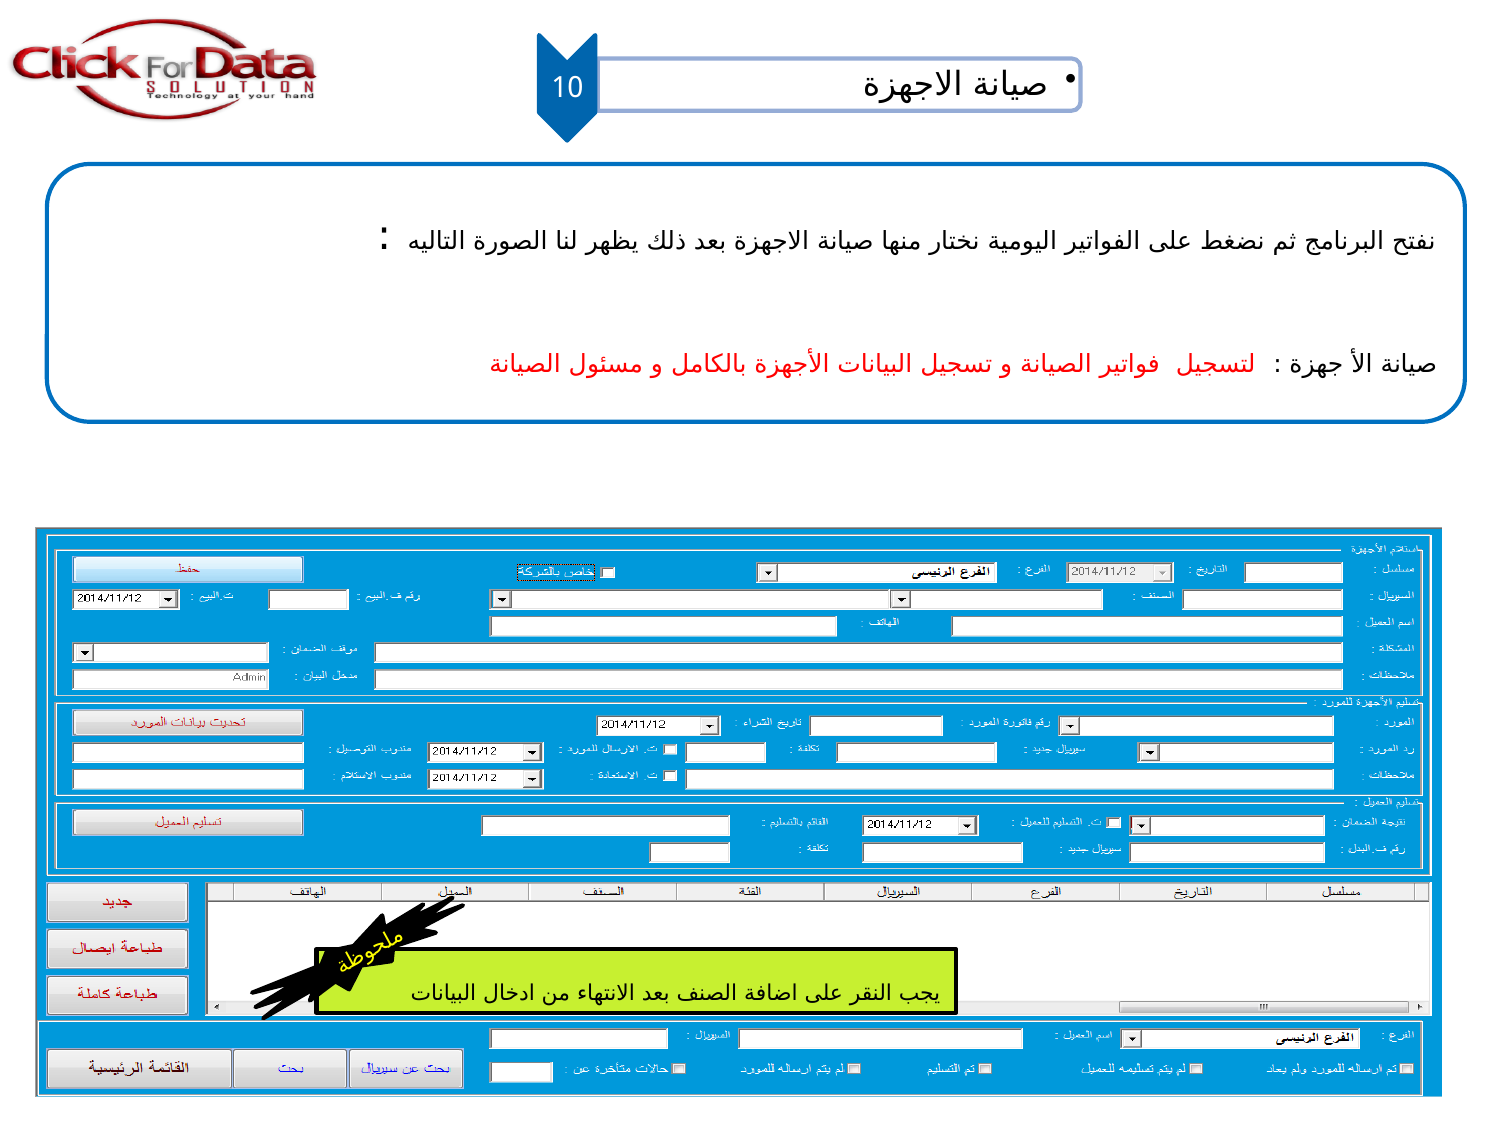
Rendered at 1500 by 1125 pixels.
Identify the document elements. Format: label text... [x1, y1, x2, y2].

picture [952, 617, 1342, 636]
picture [672, 1064, 685, 1073]
picture [1130, 843, 1324, 862]
picture [739, 1029, 1022, 1048]
picture [375, 670, 1342, 689]
picture [757, 563, 996, 582]
picture [269, 590, 348, 609]
picture [837, 743, 996, 762]
picture [1107, 818, 1120, 827]
picture [1190, 1064, 1202, 1073]
picture [73, 590, 179, 609]
picture [979, 1064, 991, 1073]
picture [601, 568, 614, 577]
picture [490, 617, 836, 636]
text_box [538, 34, 596, 141]
picture [686, 743, 765, 762]
picture [375, 643, 1342, 662]
picture [664, 745, 676, 754]
picture [34, 527, 1442, 1097]
picture [1059, 716, 1333, 735]
picture [73, 643, 268, 662]
picture [47, 976, 188, 1015]
picture [863, 843, 1022, 862]
picture [73, 557, 303, 582]
picture [848, 1064, 860, 1073]
picture [490, 1029, 667, 1048]
picture [1183, 590, 1342, 609]
picture [73, 743, 303, 762]
text_box نفتح البرنامج ثم نضغط على الفواتير اليومية نختار منها صيانة الاجهزة بعد ذلك يظهر لنا الصورة التاليه : صيانة الأ جهزة : لتسجيل فواتير الصيانة و تسجيل البيانات الأجهزة بالكامل و مسئول الصيانة [44, 161, 1467, 424]
picture [39, 1022, 1422, 1097]
picture [1138, 743, 1333, 762]
picture [73, 710, 303, 735]
picture [47, 1049, 463, 1088]
picture [73, 770, 303, 789]
picture [73, 670, 268, 689]
picture [428, 743, 543, 762]
picture [1400, 1064, 1413, 1073]
picture [863, 816, 978, 835]
picture [0, 11, 329, 123]
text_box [599, 58, 1081, 111]
picture [494, 590, 1102, 609]
picture [810, 716, 942, 735]
picture [73, 810, 303, 835]
picture [1245, 563, 1342, 582]
picture [47, 883, 188, 922]
picture [686, 770, 1333, 789]
picture [482, 816, 729, 835]
picture [1121, 1029, 1359, 1048]
picture [1130, 816, 1324, 835]
picture [664, 771, 676, 780]
picture [490, 1063, 552, 1082]
picture [206, 883, 1431, 1021]
picture [650, 843, 729, 862]
picture [597, 716, 720, 735]
picture [1067, 563, 1173, 582]
picture [428, 770, 543, 789]
picture [47, 929, 188, 968]
